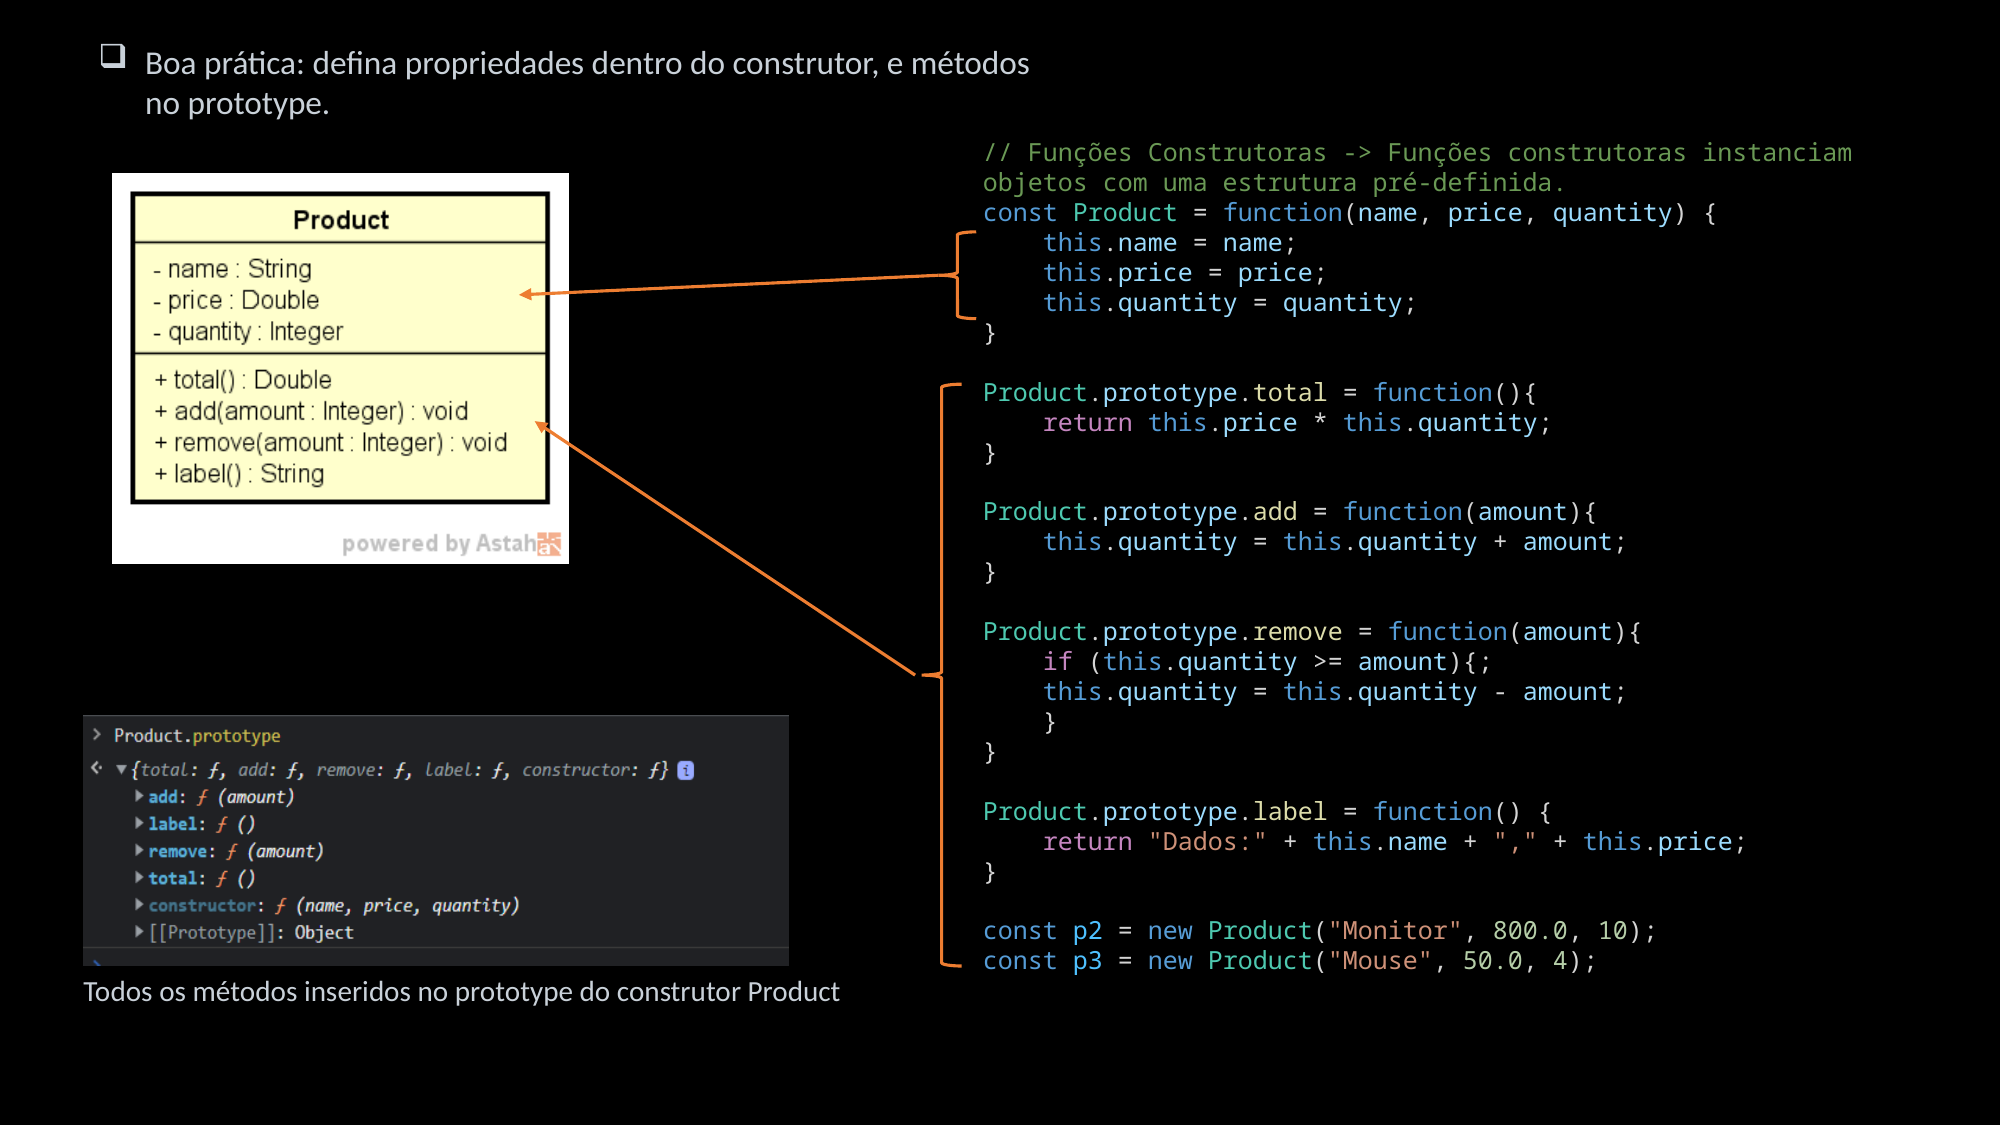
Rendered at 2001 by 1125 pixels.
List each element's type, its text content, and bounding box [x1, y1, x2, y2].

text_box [518, 275, 939, 295]
text_box Boa prática: defina propriedades dentro do construtor, e métodos no prototype. [83, 33, 1066, 129]
text_box [938, 230, 968, 320]
picture [112, 173, 569, 564]
text_box Todos os métodos inseridos no prototype do construtor Product [68, 965, 885, 1015]
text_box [534, 421, 916, 676]
text_box // Funções Construtoras -> Funções construtoras instanciam objetos com uma estrutura pré-definida. const Product = function(name, price, quantity) { this.name = name; this.price = price; this.quantity = quantity; } Product.prototype.total = function(){ return this.price * this.quantity; } Product.prototype.add = function(amount){ this.quantity = this.quantity + amount; } Product.prototype.remove = function(amount){ if (this.quantity >= amount){; this.quantity = this.quantity - amount; } } Product.prototype.label = function() { return "Dados:" + this.name + "," + this.price; } const p2 = new Product("Monitor", 800.0, 10); const p3 = new Product("Mouse", 50.0, 4); [968, 99, 1969, 983]
text_box [921, 382, 962, 968]
picture [83, 715, 789, 966]
